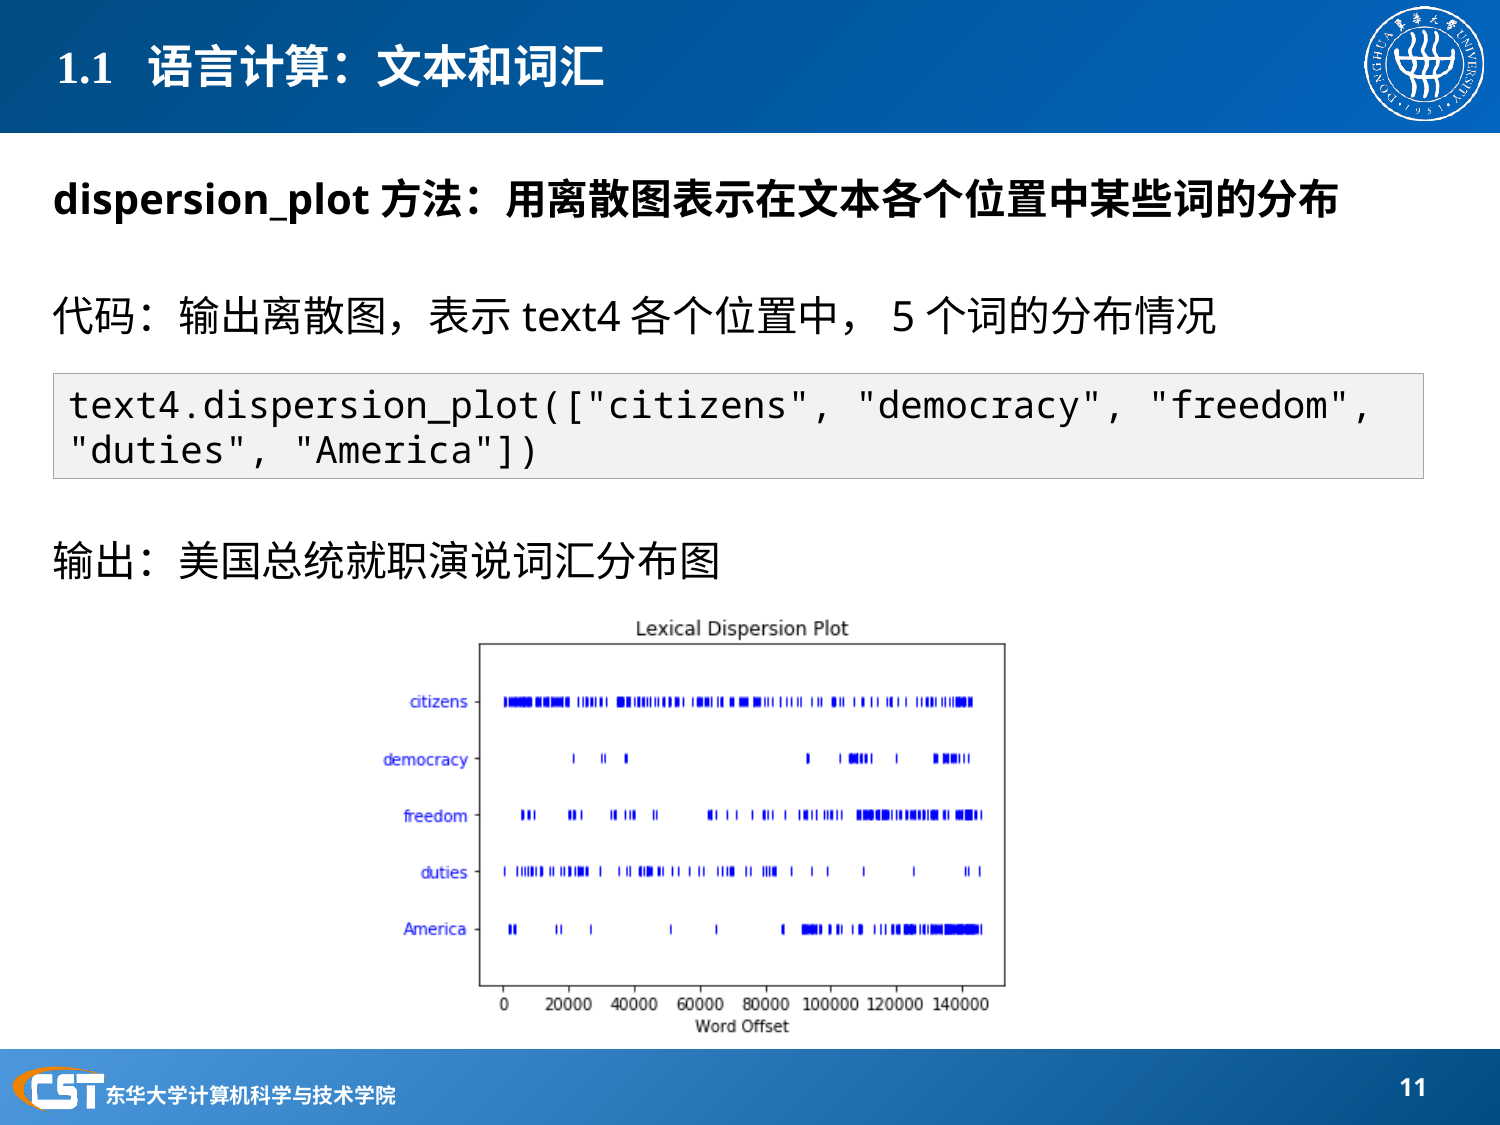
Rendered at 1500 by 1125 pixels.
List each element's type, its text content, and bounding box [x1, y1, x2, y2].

list dispersion_plot方法：用离散图表示在文本各个位置中某些词的分布 代码：输出离散图，表示text4各个位置中，5个词的分布情况 输出：美国总统就职演说词汇分布图 [37, 165, 1447, 1017]
picture [371, 609, 1020, 1045]
text_box text4.dispersion_plot(["citizens", "democracy", "freedom", "duties", "America"]) [53, 373, 1424, 479]
title 1.1 语言计算：文本和词汇 [41, 1, 998, 129]
picture [0, 1060, 124, 1125]
picture [1364, 6, 1484, 121]
